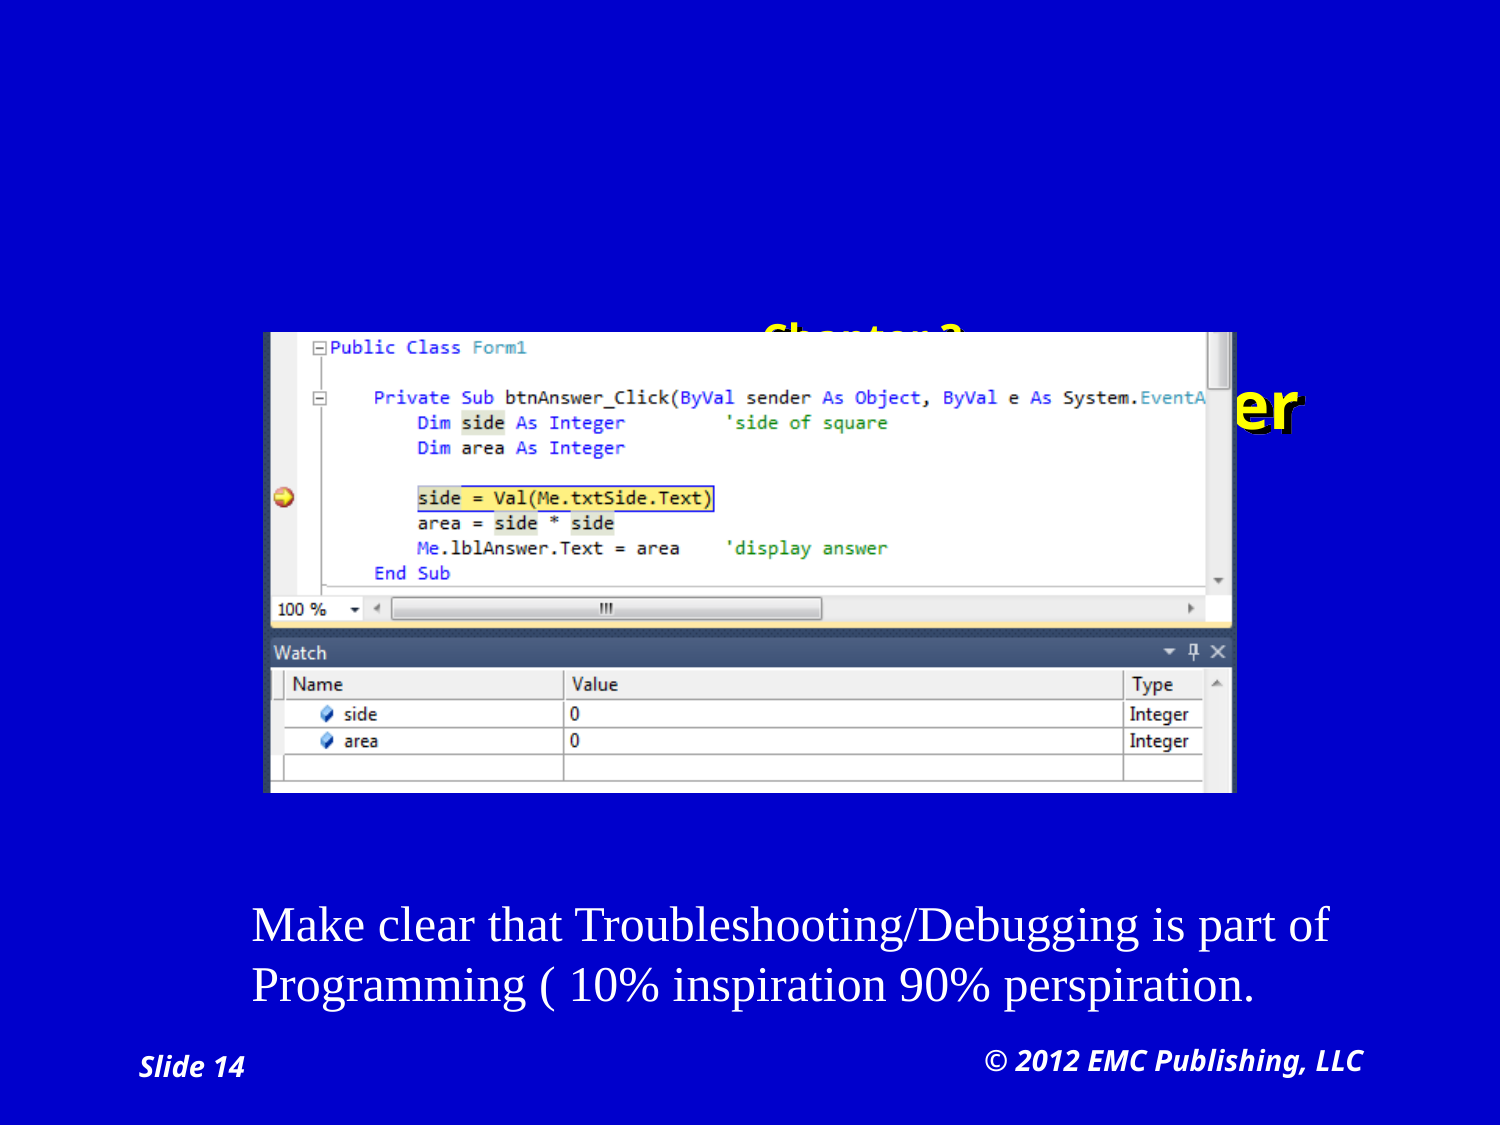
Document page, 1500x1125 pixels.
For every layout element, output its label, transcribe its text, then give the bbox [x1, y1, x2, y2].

slide_number Slide 14 [123, 1040, 474, 1091]
text_box Make clear that Troubleshooting/Debugging is part of Programming ( 10% inspiration 90% perspiration. [236, 883, 1350, 1019]
picture [262, 332, 1237, 793]
title Chapter 3 The Visual Basic Debugger [225, 305, 1500, 536]
footer © 2012 EMC Publishing, LLC [885, 1037, 1379, 1091]
